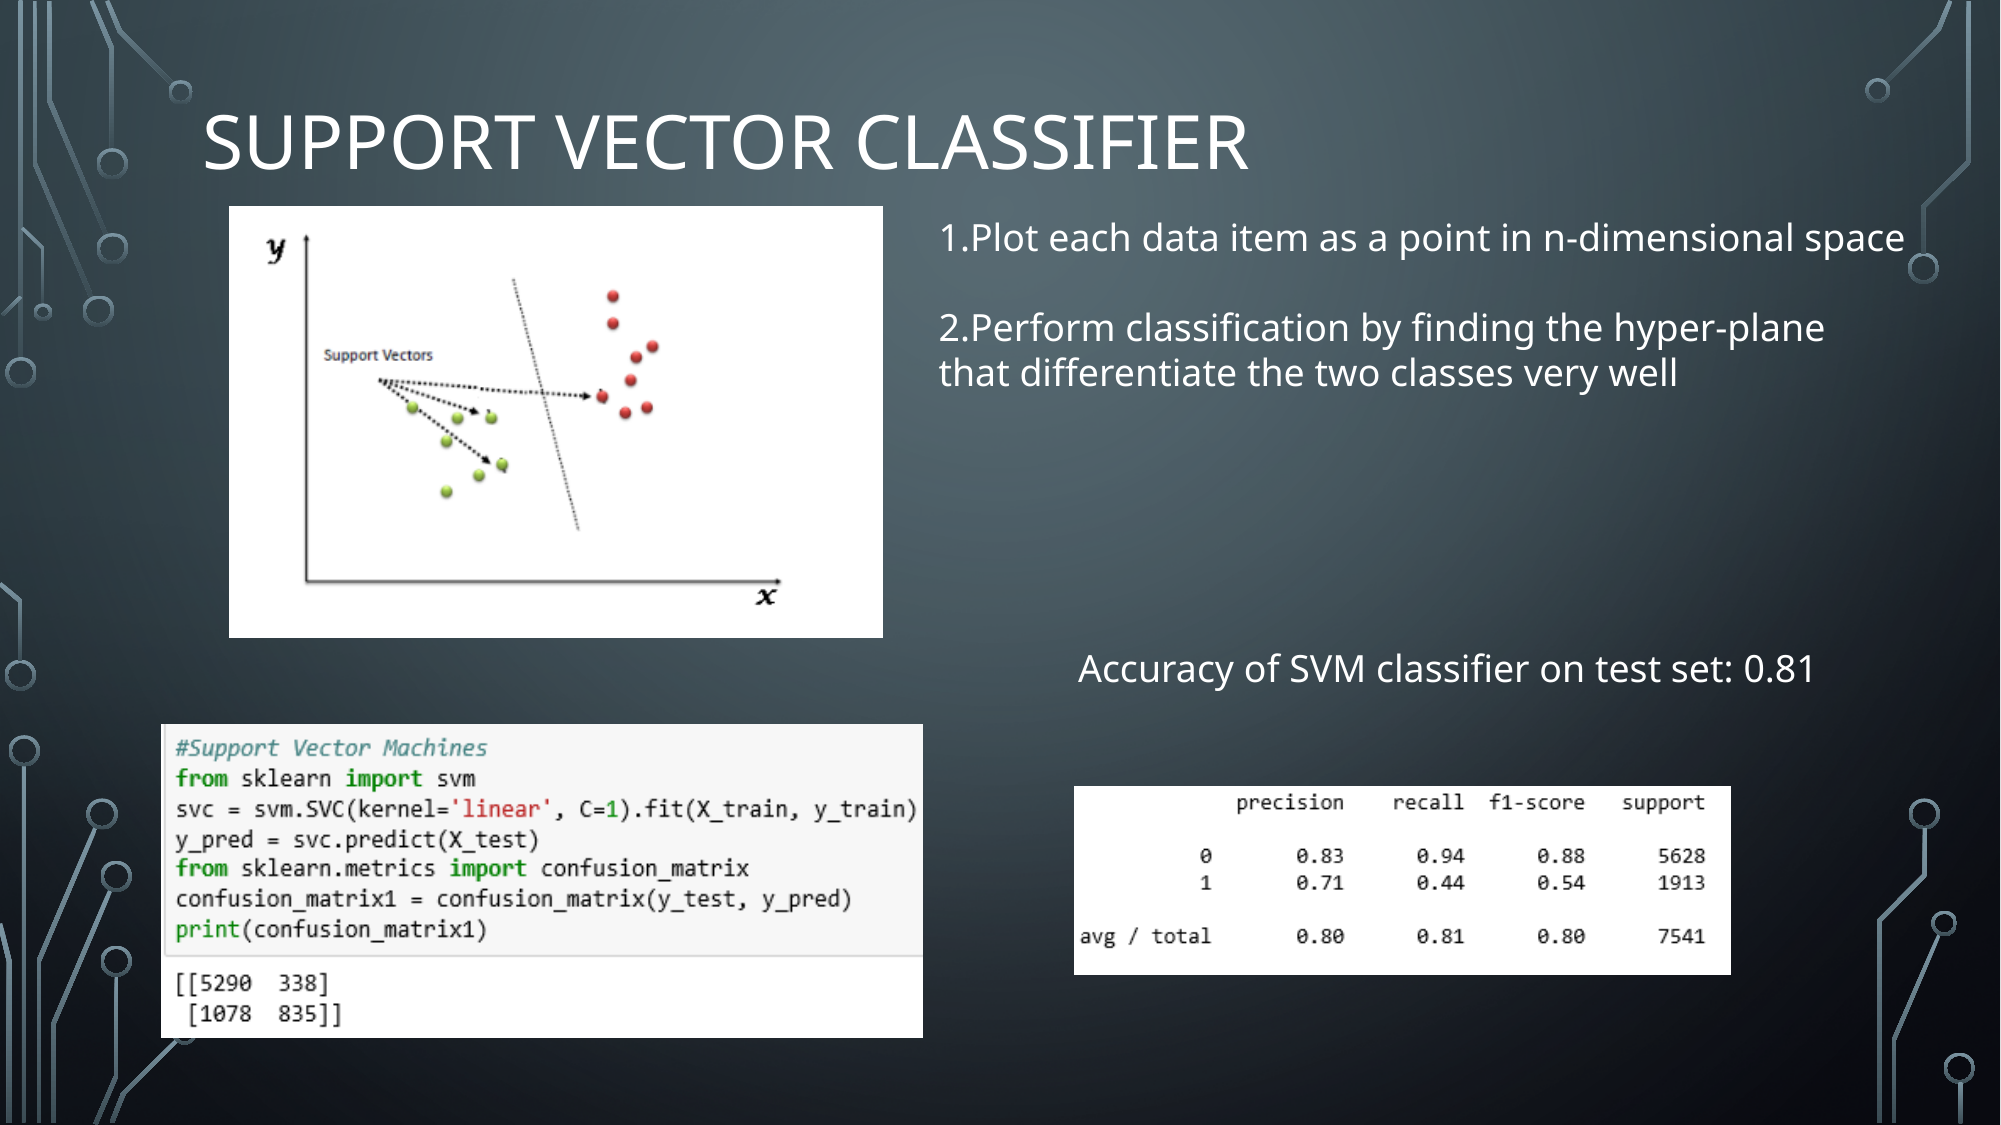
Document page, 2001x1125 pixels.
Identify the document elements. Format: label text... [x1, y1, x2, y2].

text_box Accuracy of SVM classifier on test set: 0.81 [1063, 637, 1901, 743]
picture [228, 205, 883, 638]
text_box 1.Plot each data item as a point in n-dimensional space 2.Perform classification by finding the hyper-plane that differentiate the two classes very well [923, 206, 1950, 401]
picture [1074, 786, 1731, 975]
title SUPPORT VECTOR CLASSIFIER [187, 51, 1813, 239]
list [160, 723, 923, 1038]
